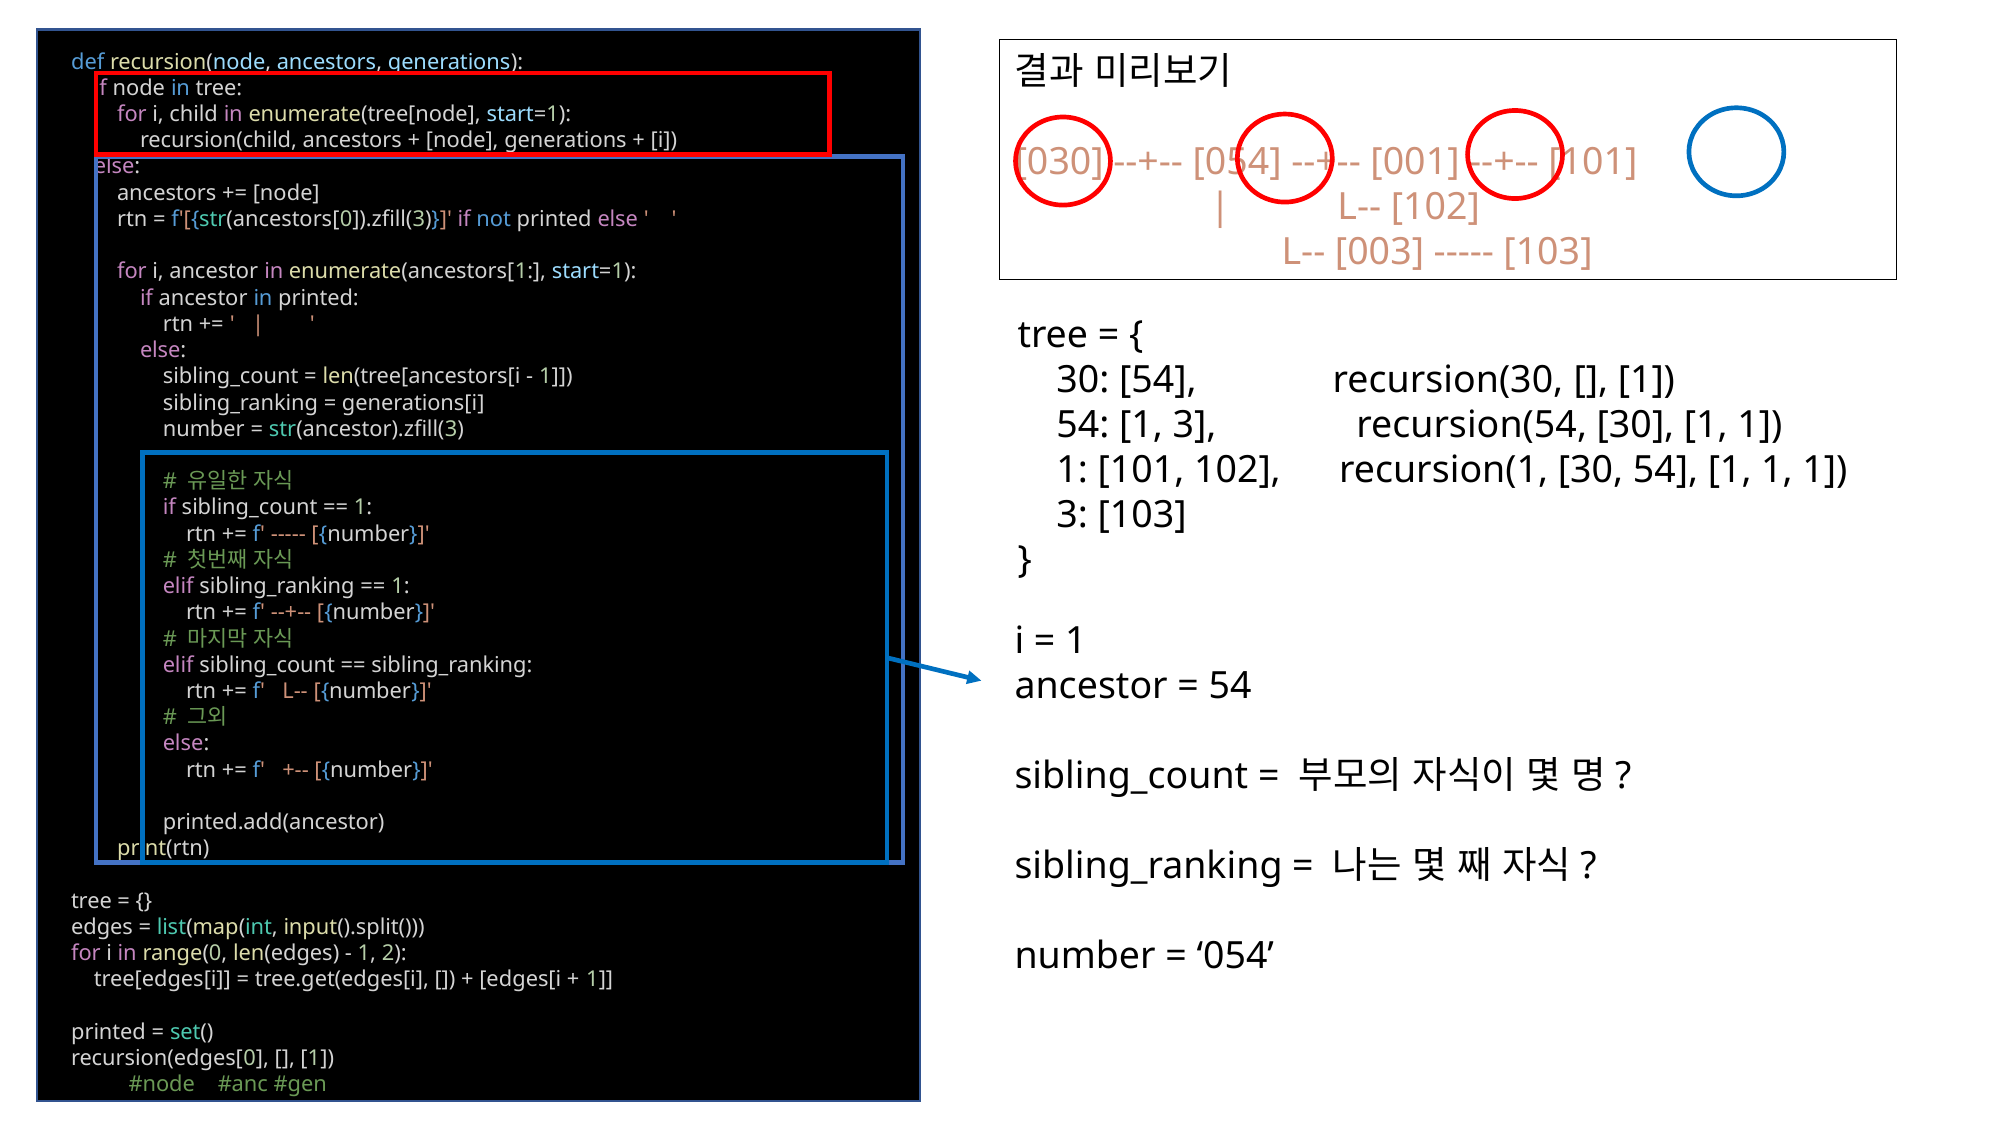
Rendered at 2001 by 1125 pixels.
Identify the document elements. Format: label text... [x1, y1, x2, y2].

text_box [1236, 113, 1334, 204]
text_box 결과 미리보기 [030] --+-- [054] --+-- [001] --+-- [101] | L-- [102] L-- [003] ----- [103] [999, 39, 1897, 280]
text_box [1466, 109, 1564, 200]
text_box i = 1 ancestor = 54 sibling_count = 부모의 자식이 몇 명? sibling_ranking = 나는 몇 째 자식? number = ‘054’ [999, 608, 2000, 984]
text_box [36, 29, 921, 1125]
text_box [1014, 115, 1112, 207]
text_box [886, 657, 982, 681]
text_box tree = { 30: [54], recursion(30, [], [1]) 54: [1, 3], recursion(54, [30], [1, 1]) 1: [101, 102], recursion(1, [30, 54], [1, 1, 1]) 3: [103] } [1002, 303, 1964, 608]
text_box [1687, 106, 1785, 197]
